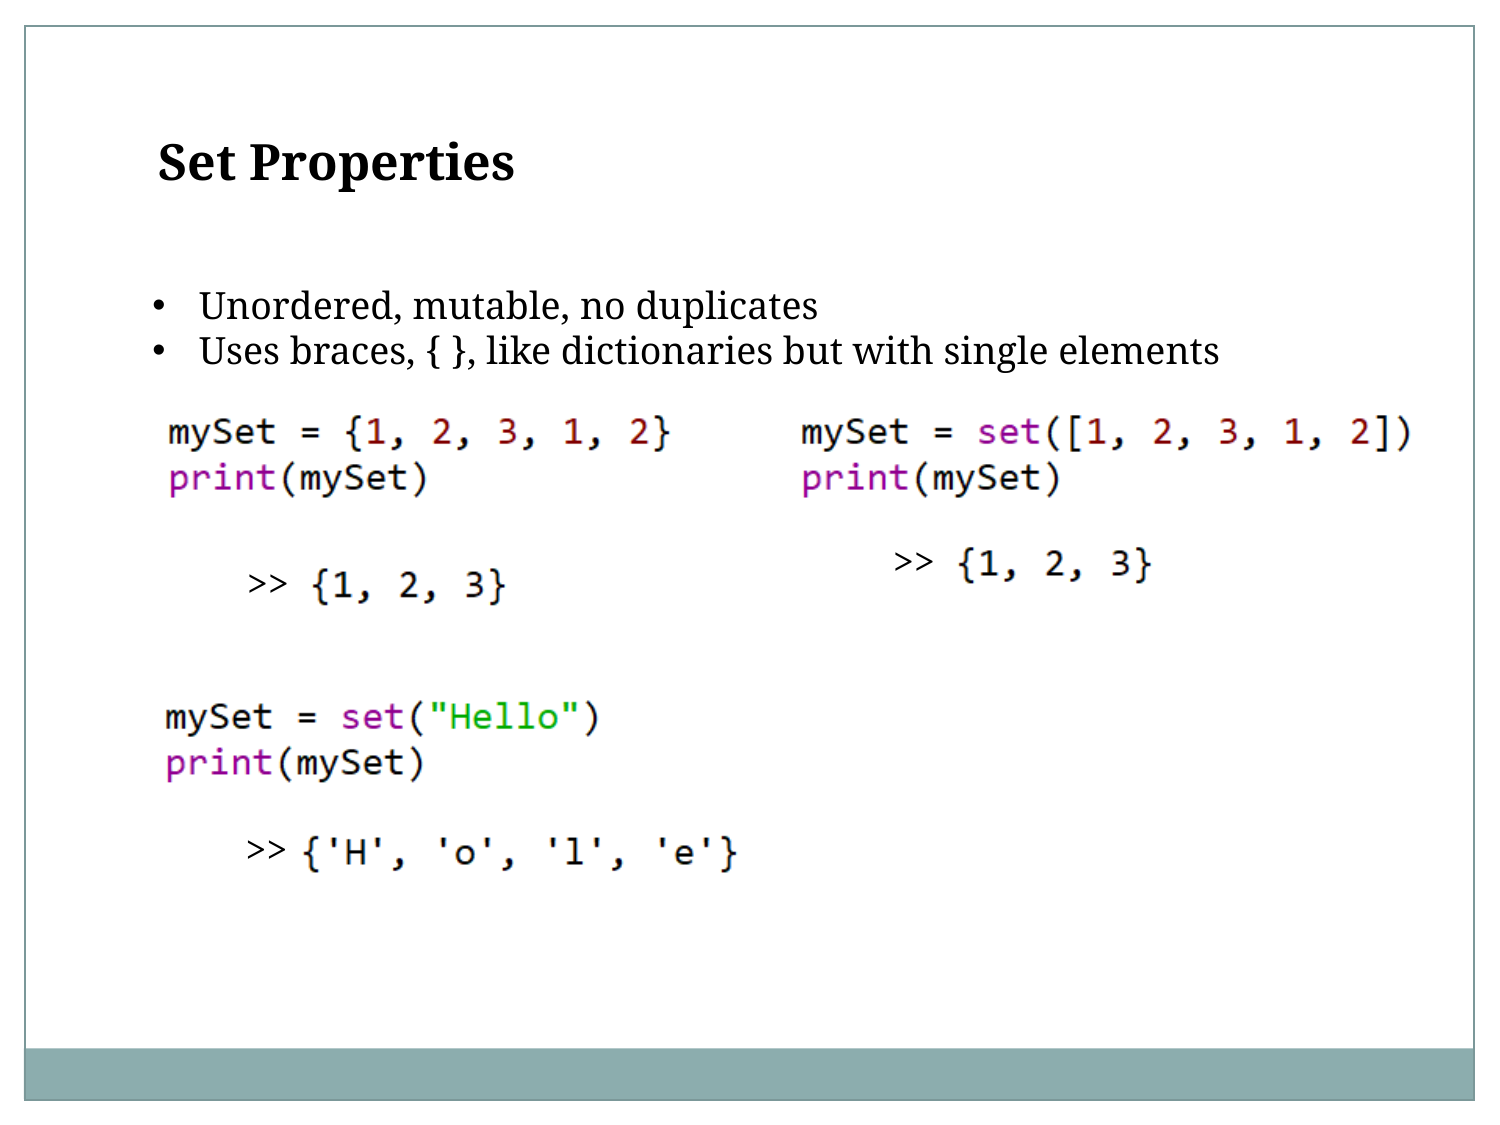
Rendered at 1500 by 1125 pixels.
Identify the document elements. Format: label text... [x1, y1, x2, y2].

text_box Unordered, mutable, no duplicates Uses braces, { }, like dictionaries but with single elements [137, 274, 1375, 380]
picture [949, 534, 1157, 594]
picture [798, 414, 1423, 501]
text_box >> [878, 531, 1085, 591]
text_box >> [230, 818, 438, 879]
picture [162, 695, 615, 792]
picture [162, 414, 699, 501]
picture [297, 830, 744, 880]
picture [303, 556, 511, 615]
text_box Set Properties [143, 122, 531, 198]
text_box >> [232, 552, 439, 612]
